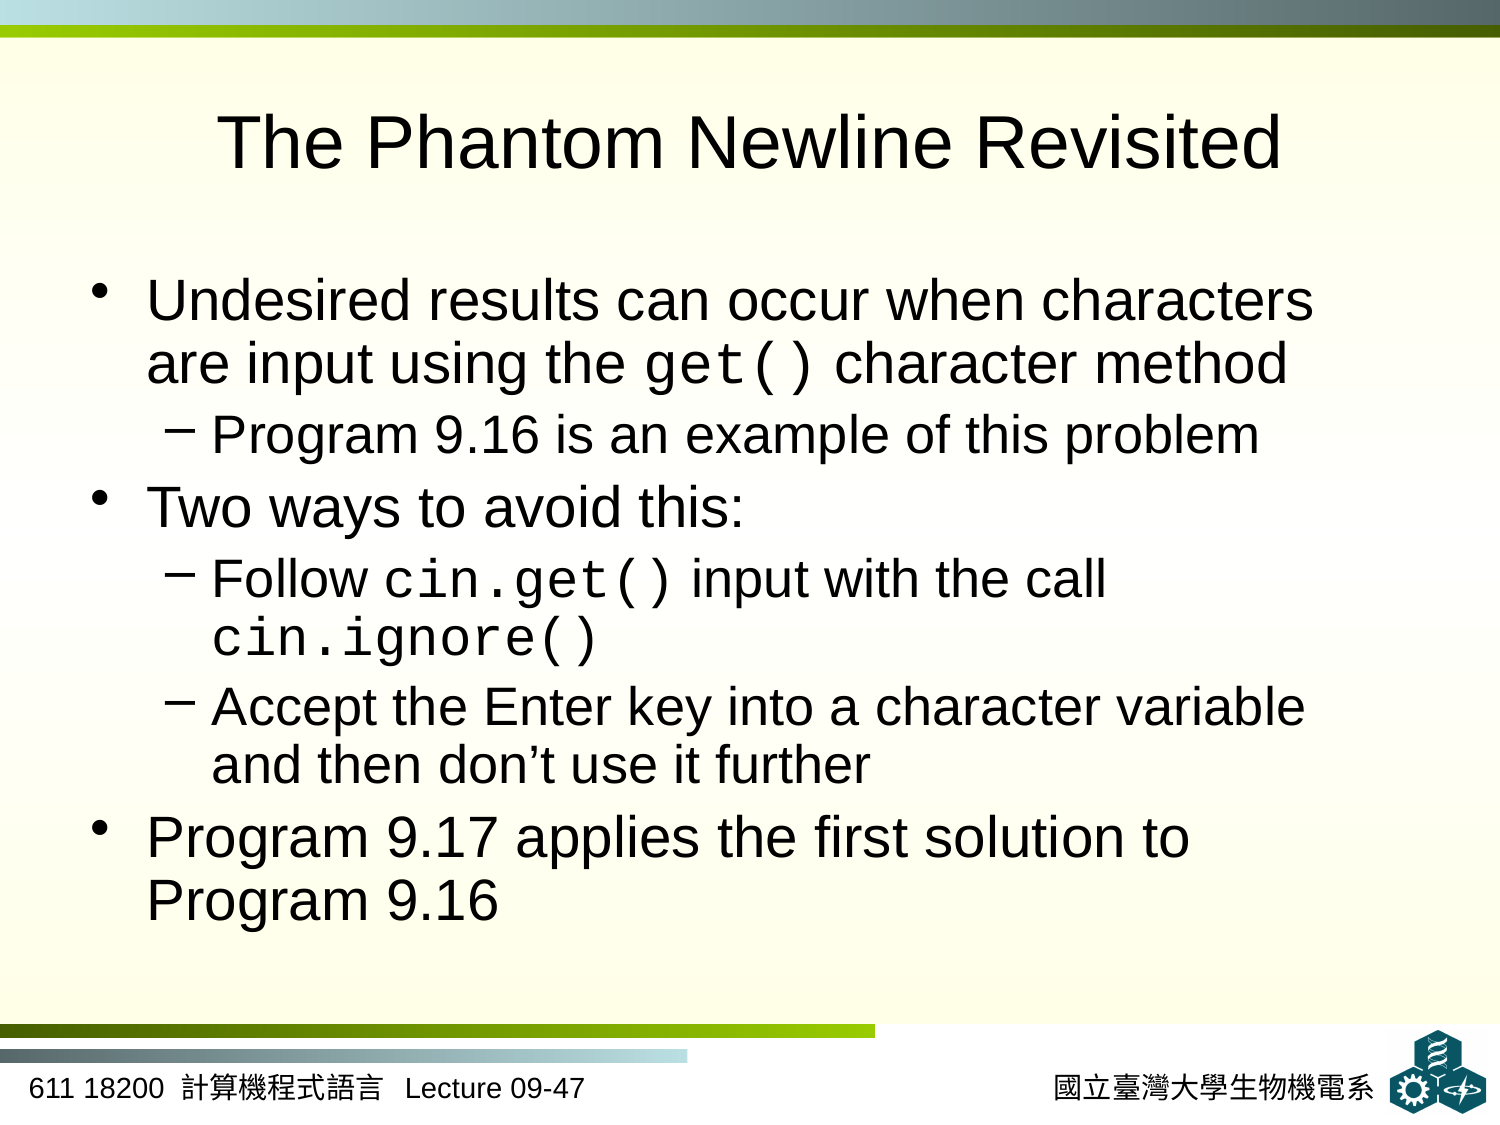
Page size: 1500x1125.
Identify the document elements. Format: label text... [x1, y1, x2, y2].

picture [1387, 1029, 1488, 1115]
title The Phantom Newline Revisited [74, 44, 1426, 233]
list Undesired results can occur when characters are input using the get() character method Program 9.16 is an example of this problem Two ways to avoid this: Follow cin.get() input with the call cin.ignore() Accept the Enter key into a character variable and then don’t use it further Program 9.17 applies the first solution to Program 9.16 [74, 262, 1426, 1006]
